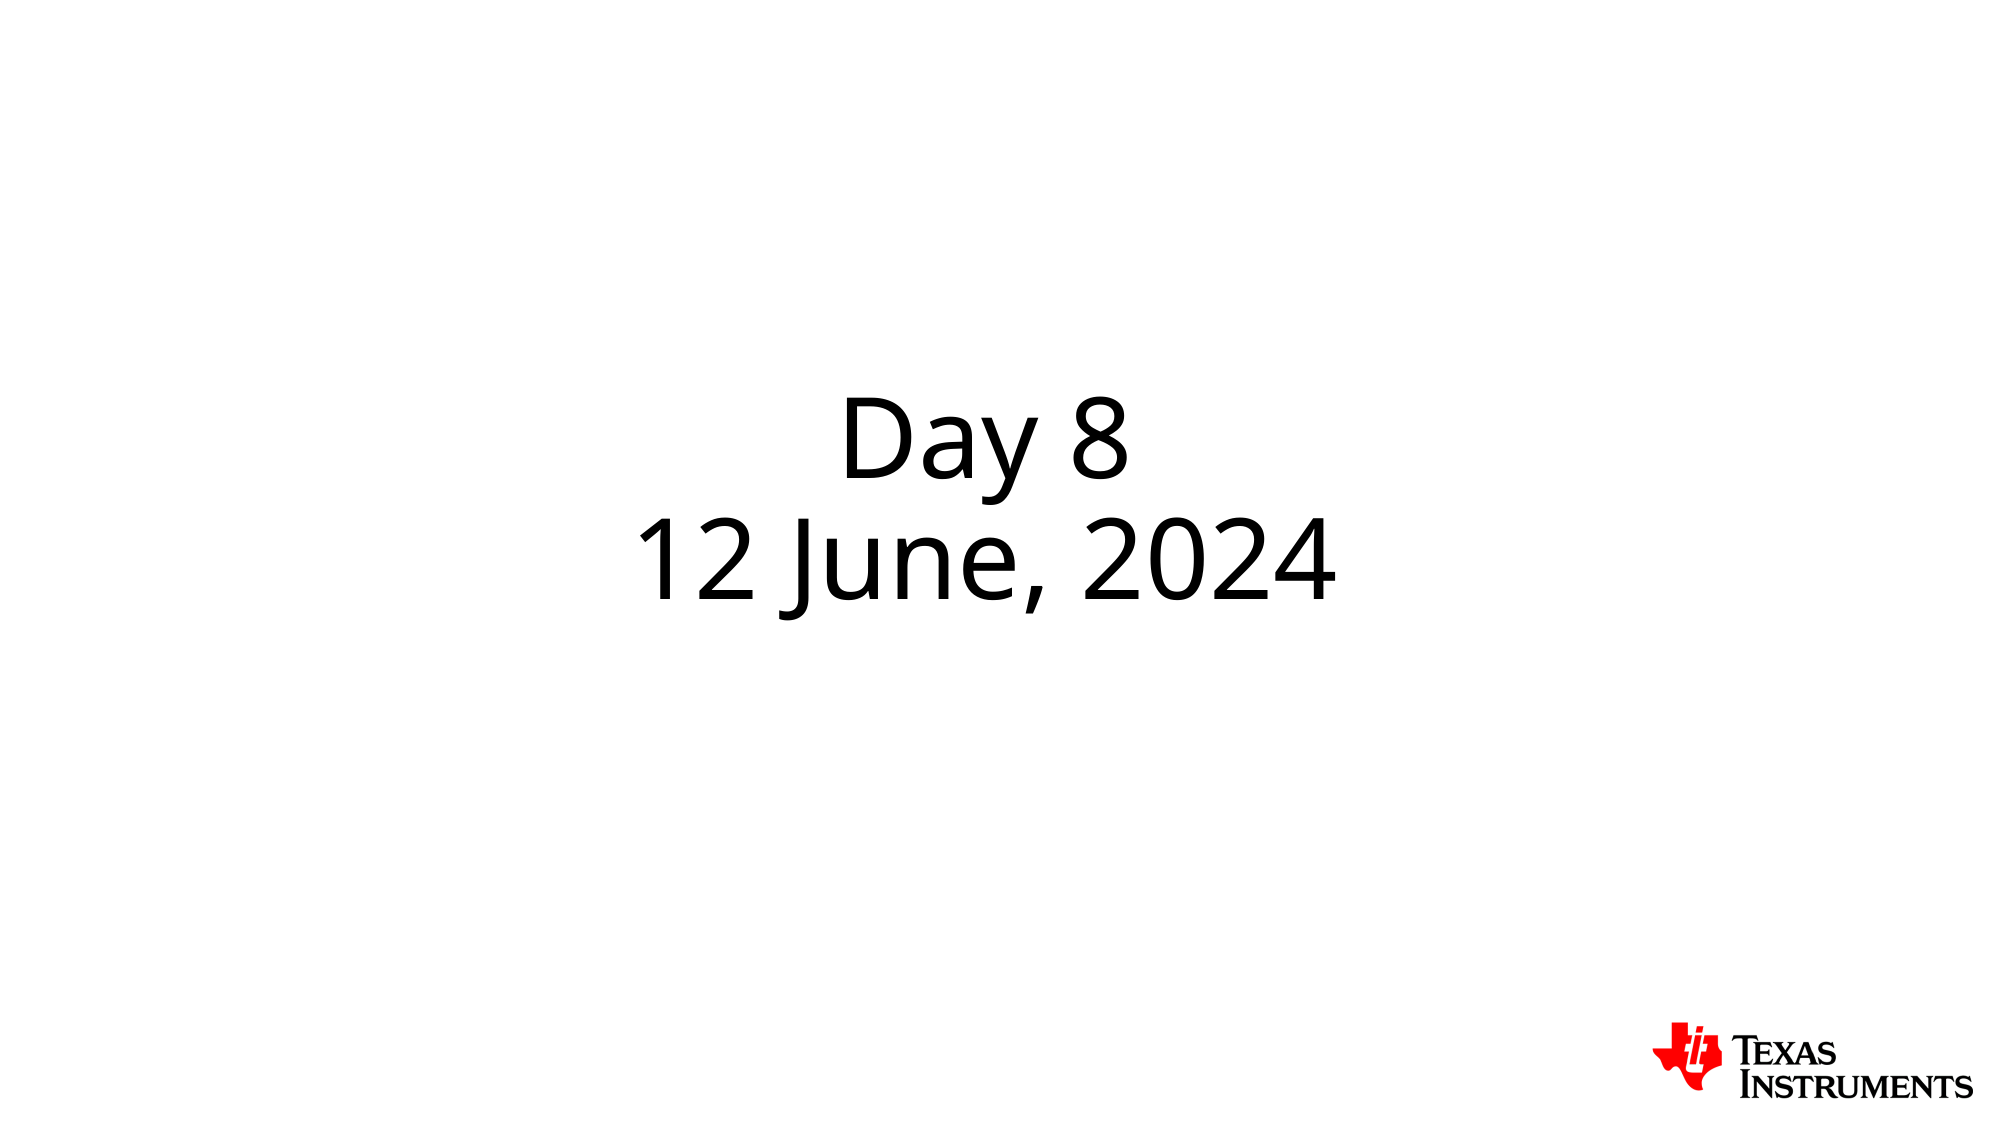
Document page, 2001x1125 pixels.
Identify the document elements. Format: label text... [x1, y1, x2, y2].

title Day 8 12 June, 2024 [234, 239, 1735, 632]
picture [1652, 1015, 1973, 1103]
